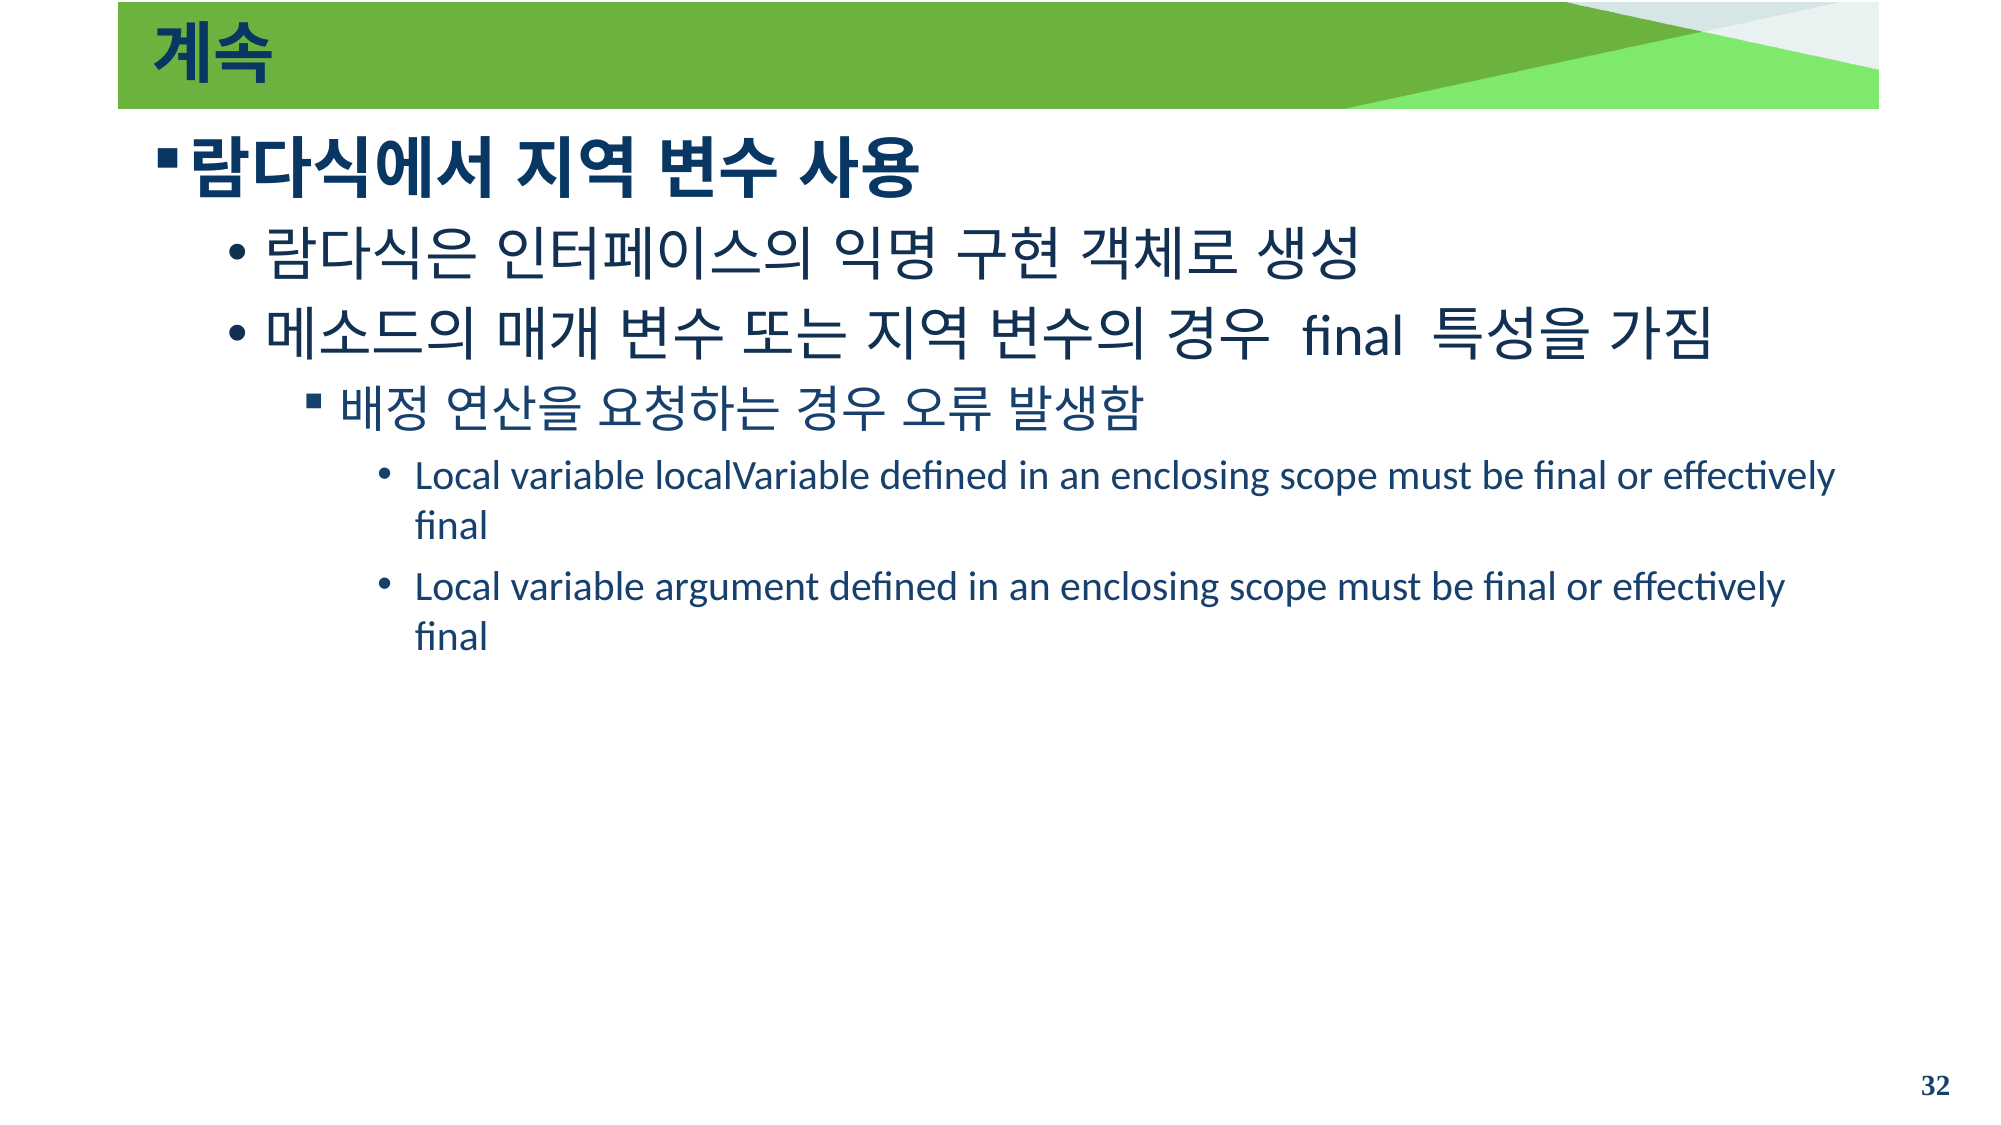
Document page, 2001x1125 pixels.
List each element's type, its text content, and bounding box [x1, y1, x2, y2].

title 계속 [137, 10, 1863, 102]
list 람다식에서 지역 변수 사용 람다식은 인터페이스의 익명 구현 객체로 생성 메소드의 매개 변수 또는 지역 변수의 경우 final 특성을 가짐 배정 연산을 요청하는 경우 오류 발생함 Local variable localVariable defined in an enclosing scope must be final or effectively final Local variable argument defined in an enclosing scope must be final or effectively final [137, 118, 1863, 1038]
picture [118, 2, 1879, 109]
slide_number 32 [1862, 1053, 1966, 1114]
